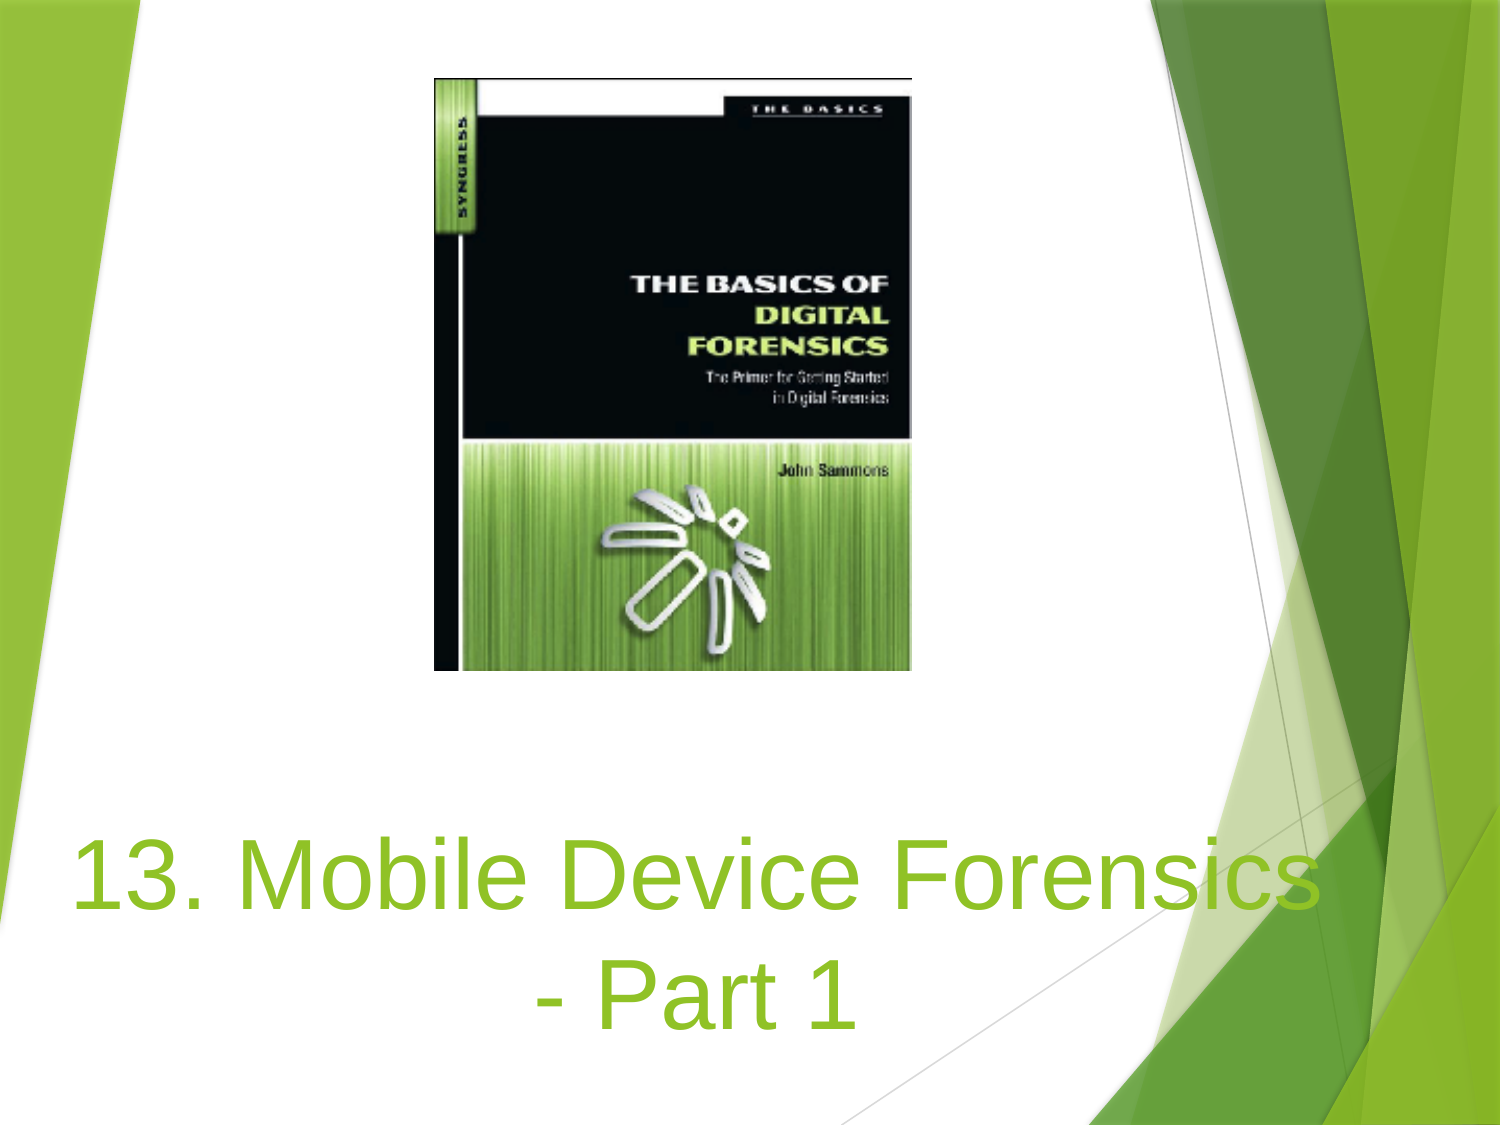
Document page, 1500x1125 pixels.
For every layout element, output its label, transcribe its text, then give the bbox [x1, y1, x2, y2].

title 13. Mobile Device Forensics - Part 1 [40, 99, 1354, 1058]
picture [433, 78, 912, 671]
